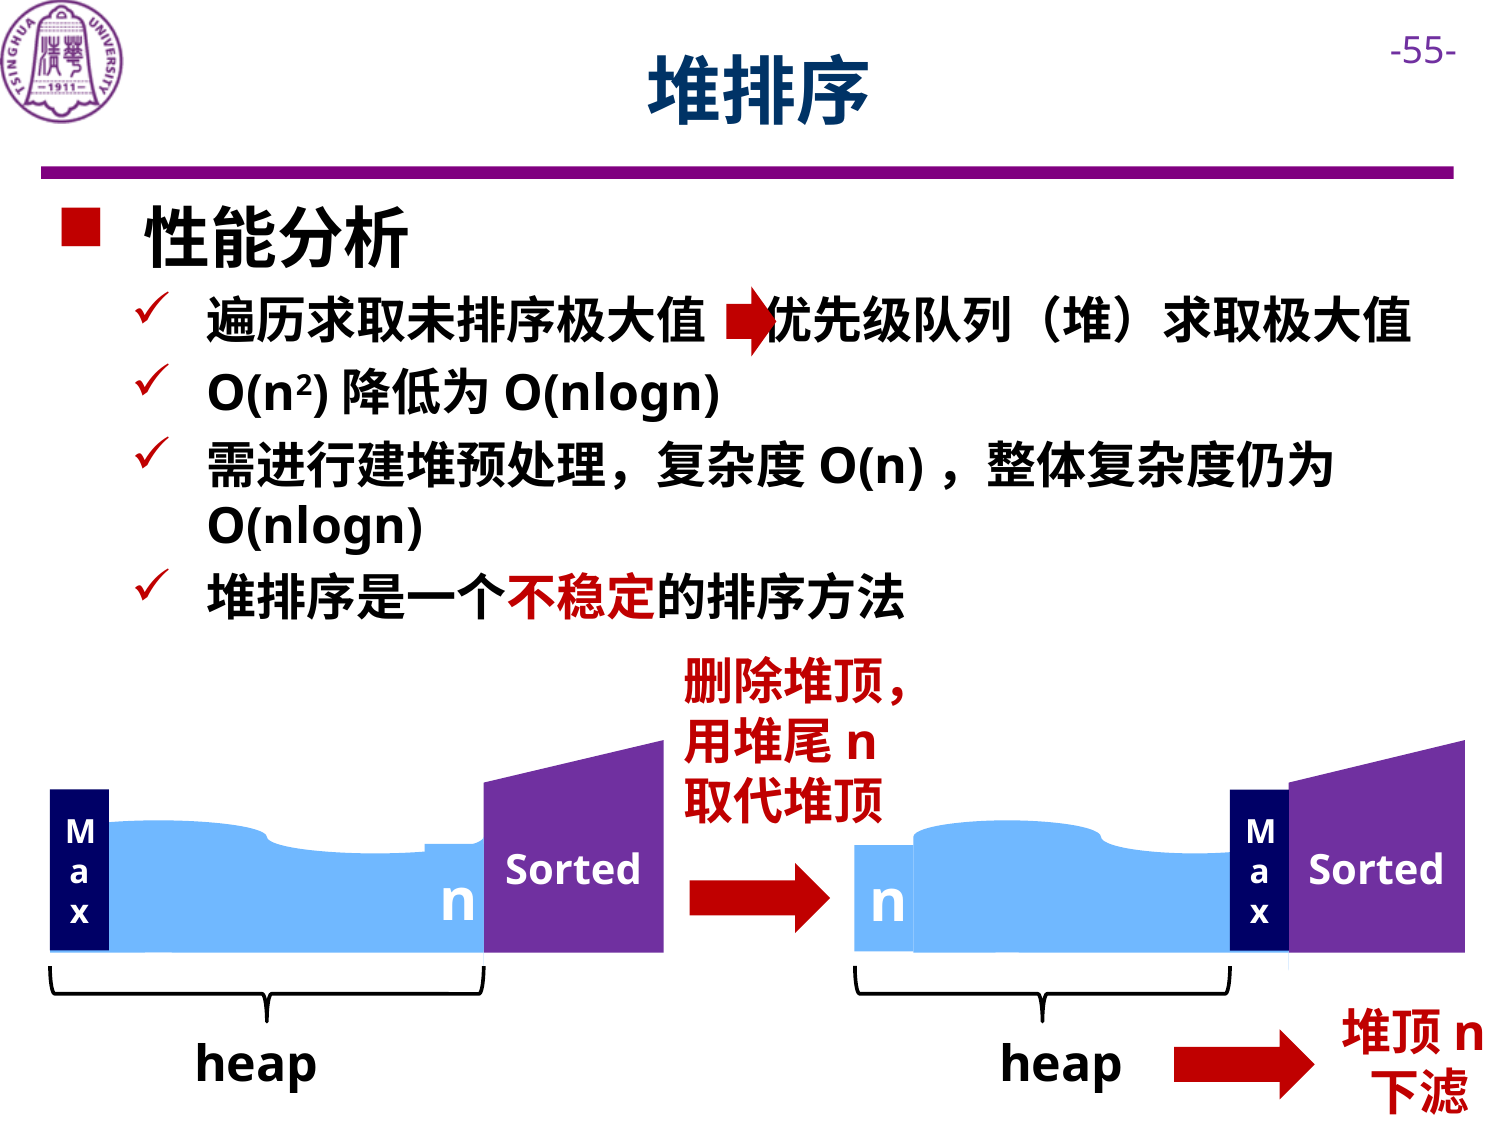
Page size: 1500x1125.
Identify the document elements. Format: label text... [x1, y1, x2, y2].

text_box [854, 739, 1465, 1100]
text_box [726, 286, 777, 357]
picture [0, 0, 124, 124]
text_box 性能分析 遍历求取未排序极大值 优先级队列（堆）求取极大值 O(n2)降低为O(nlogn) 需进行建堆预处理，复杂度O(n)，整体复杂度仍为O(nlogn) 堆排序是一个不稳定的排序方法 [41, 188, 1483, 634]
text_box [49, 739, 664, 1100]
text_box [689, 862, 831, 934]
text_box 删除堆顶，用堆尾n取代堆顶 [669, 641, 922, 837]
title 堆排序 [135, 13, 1383, 165]
text_box 堆顶n下滤 [1323, 993, 1500, 1125]
